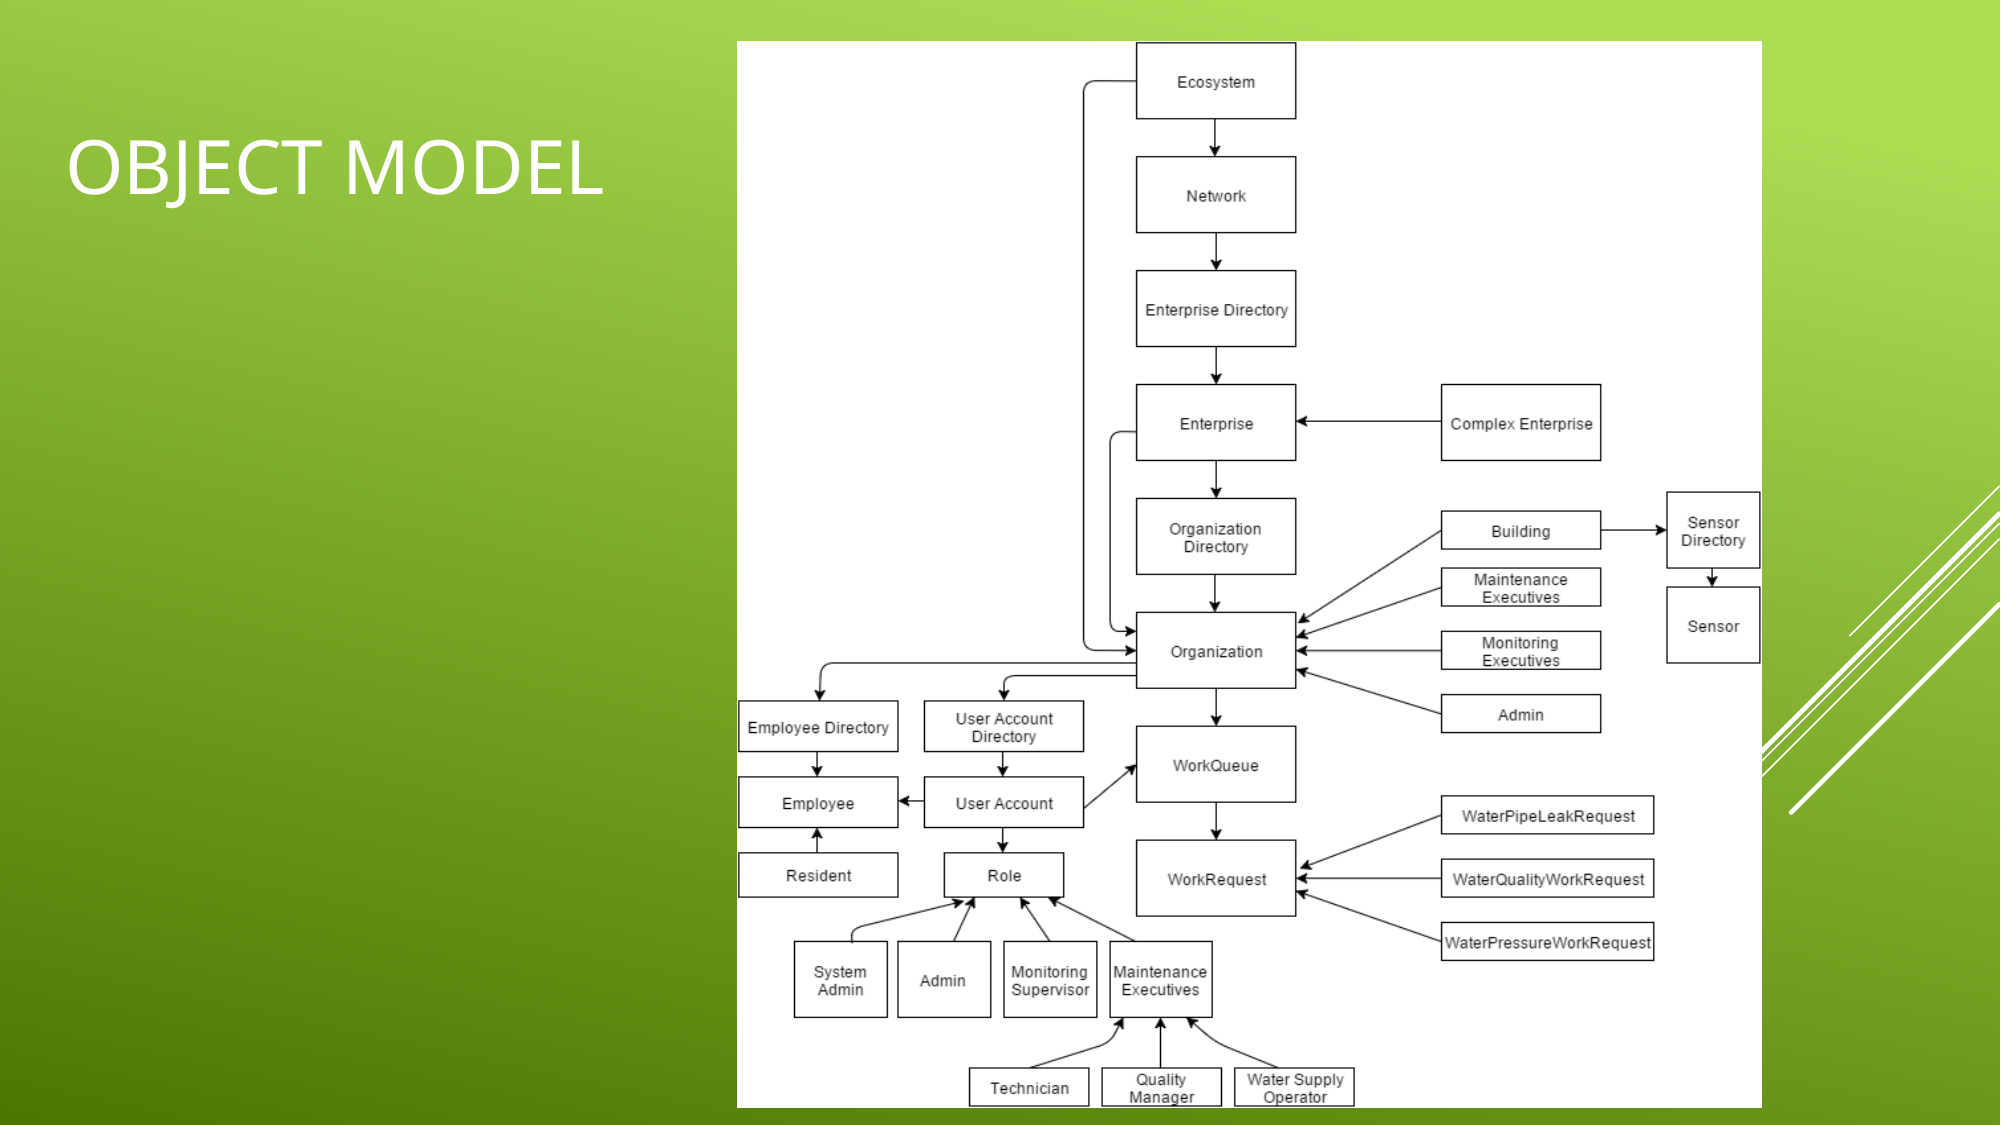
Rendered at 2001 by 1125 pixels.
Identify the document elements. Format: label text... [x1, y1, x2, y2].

title Object Model [49, 41, 736, 289]
picture [736, 41, 1762, 1109]
